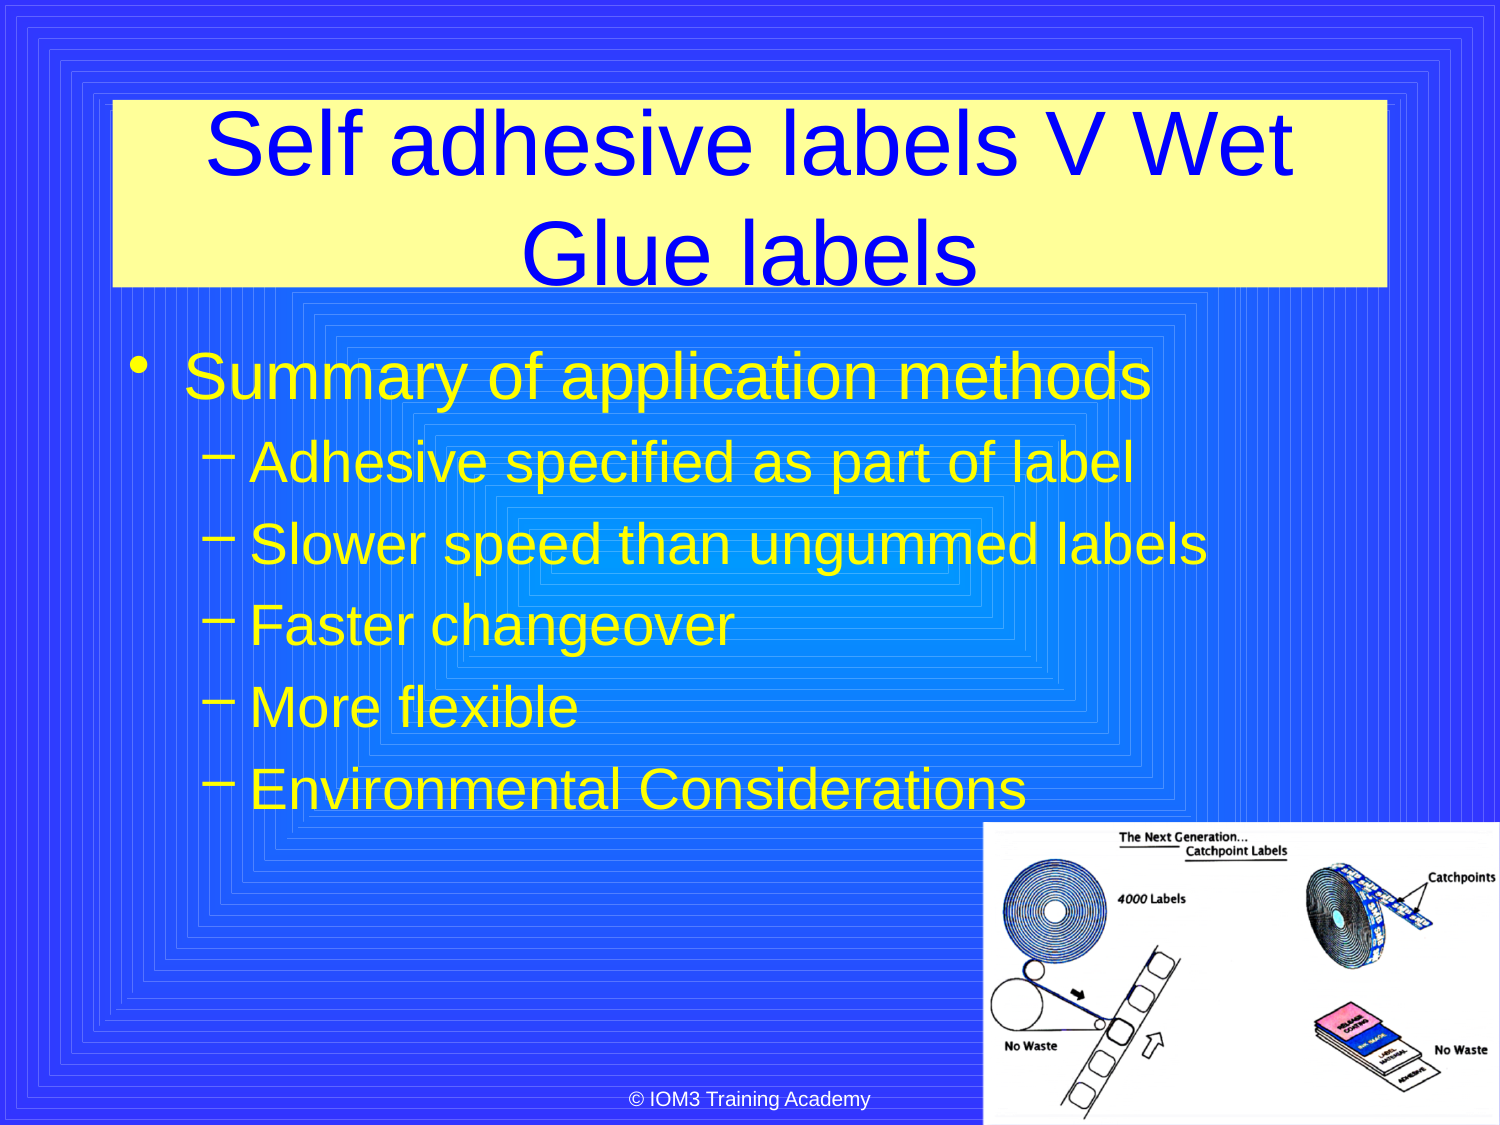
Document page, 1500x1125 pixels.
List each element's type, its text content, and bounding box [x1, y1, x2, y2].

footer © IOM3 Training Academy [512, 1077, 977, 1125]
picture [982, 822, 1500, 1125]
title Self adhesive labels V Wet Glue labels [112, 99, 1388, 288]
list Summary of application methods Adhesive specified as part of label Slower speed than ungummed labels Faster changeover More flexible Environmental Considerations [112, 324, 1388, 1001]
